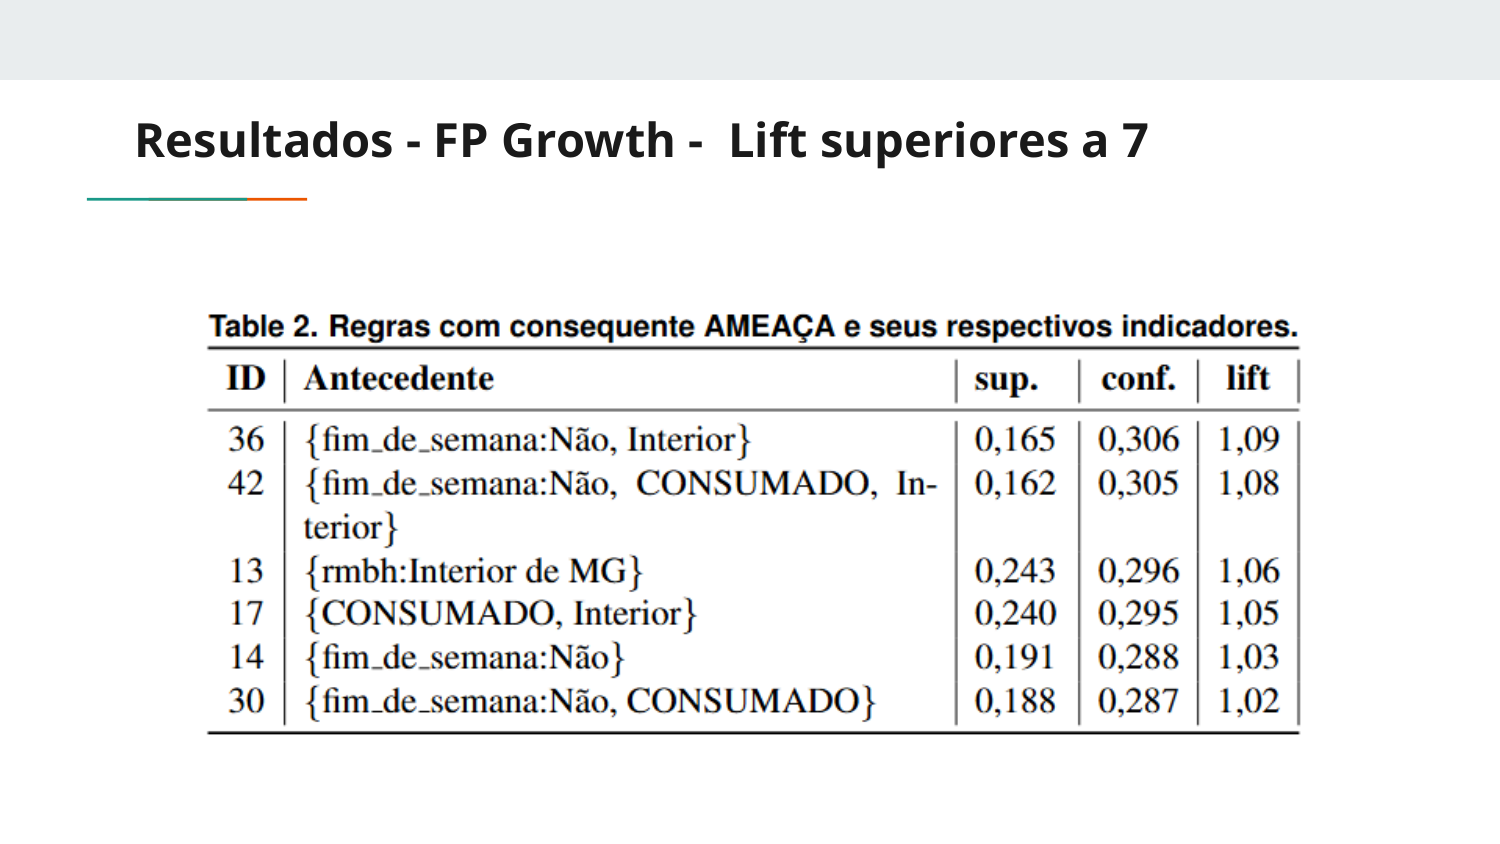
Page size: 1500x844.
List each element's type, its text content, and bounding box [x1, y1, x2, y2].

picture [187, 296, 1313, 745]
title Resultados - FP Growth - Lift superiores a 7 [119, 95, 1183, 183]
